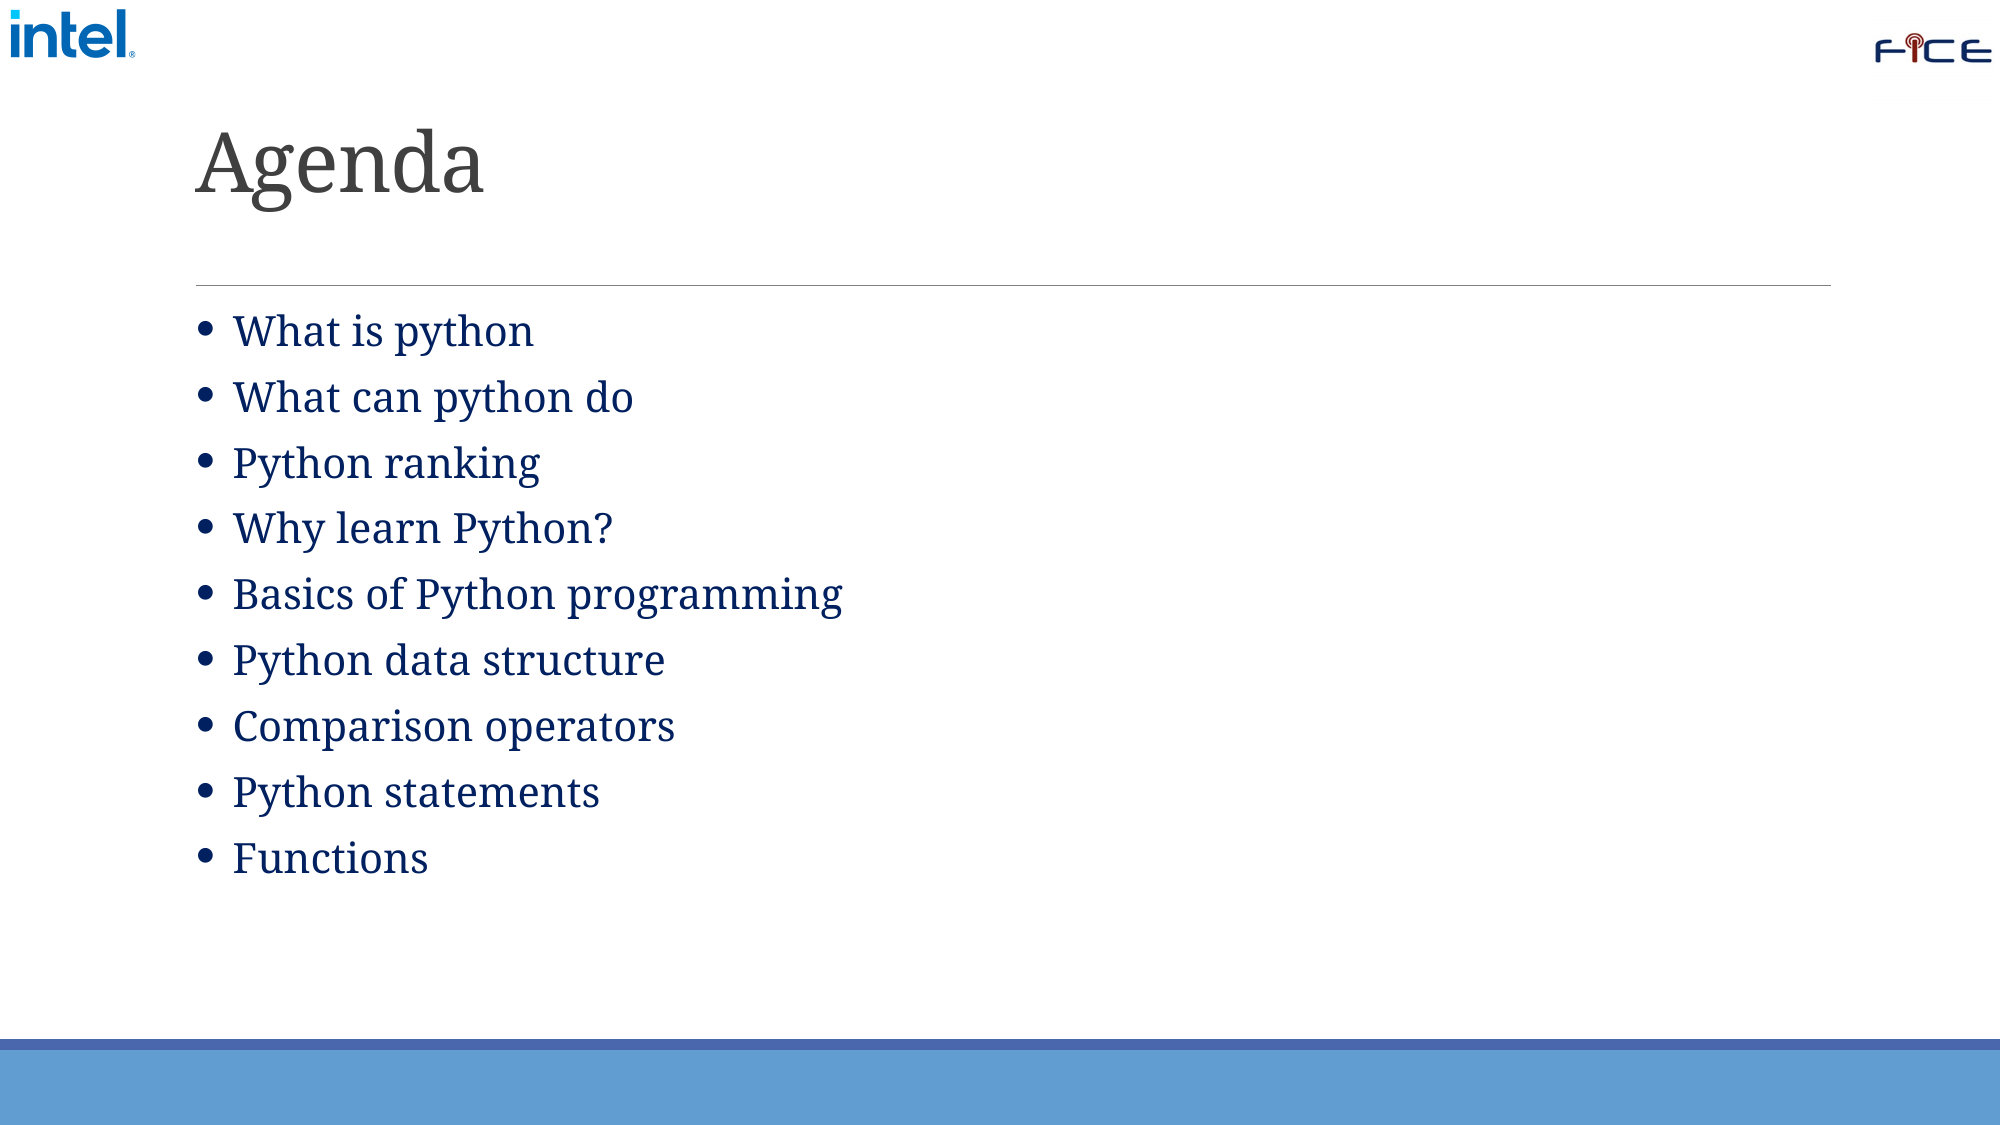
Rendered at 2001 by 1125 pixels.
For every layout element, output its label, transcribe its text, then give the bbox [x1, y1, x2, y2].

title Agenda [180, 47, 1830, 285]
picture [1872, 0, 1994, 104]
list What is python What can python do Python ranking Why learn Python? Basics of Python programming Python data structure Comparison operators Python statements Functions [180, 302, 1830, 963]
picture [10, 8, 136, 59]
